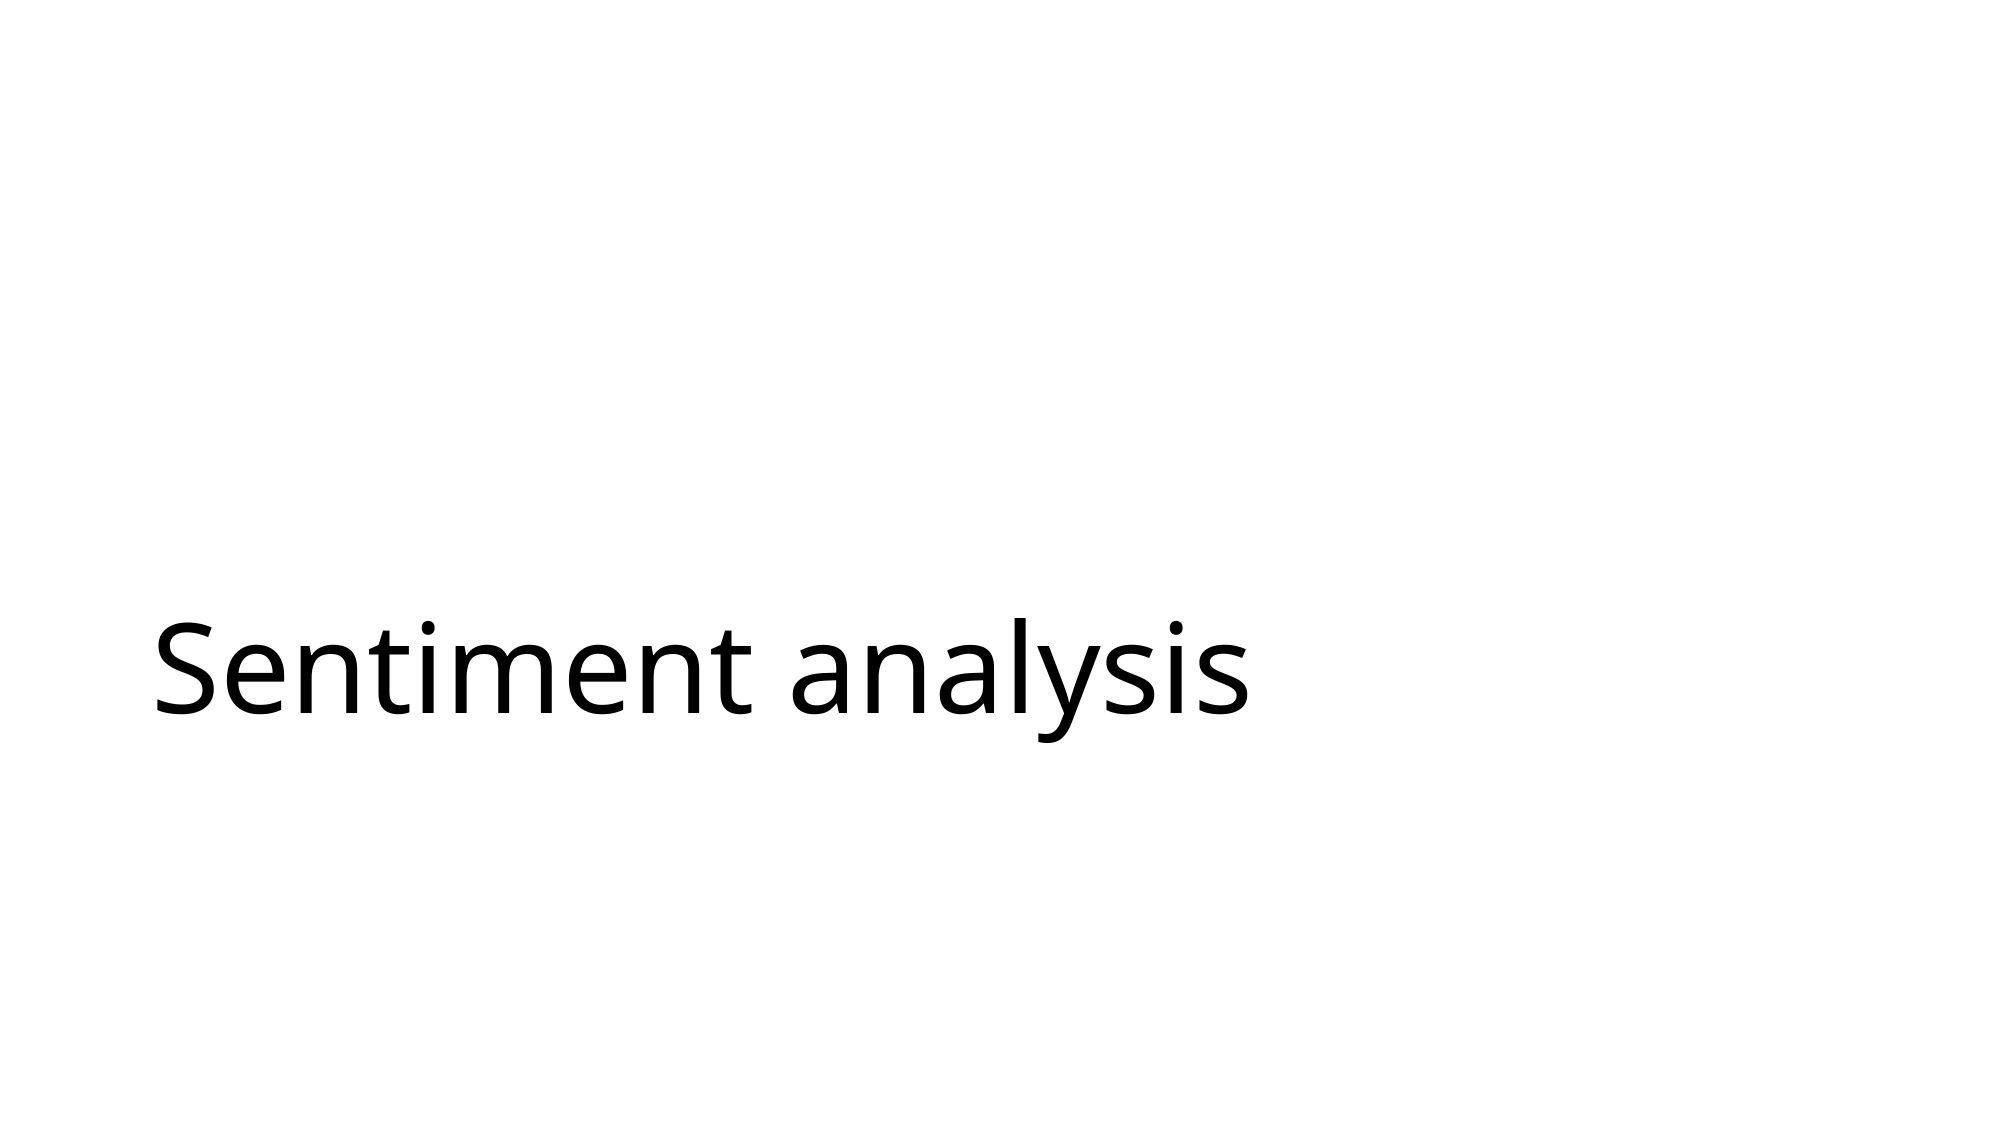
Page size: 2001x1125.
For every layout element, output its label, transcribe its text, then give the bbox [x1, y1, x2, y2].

title Sentiment analysis [136, 280, 1862, 749]
